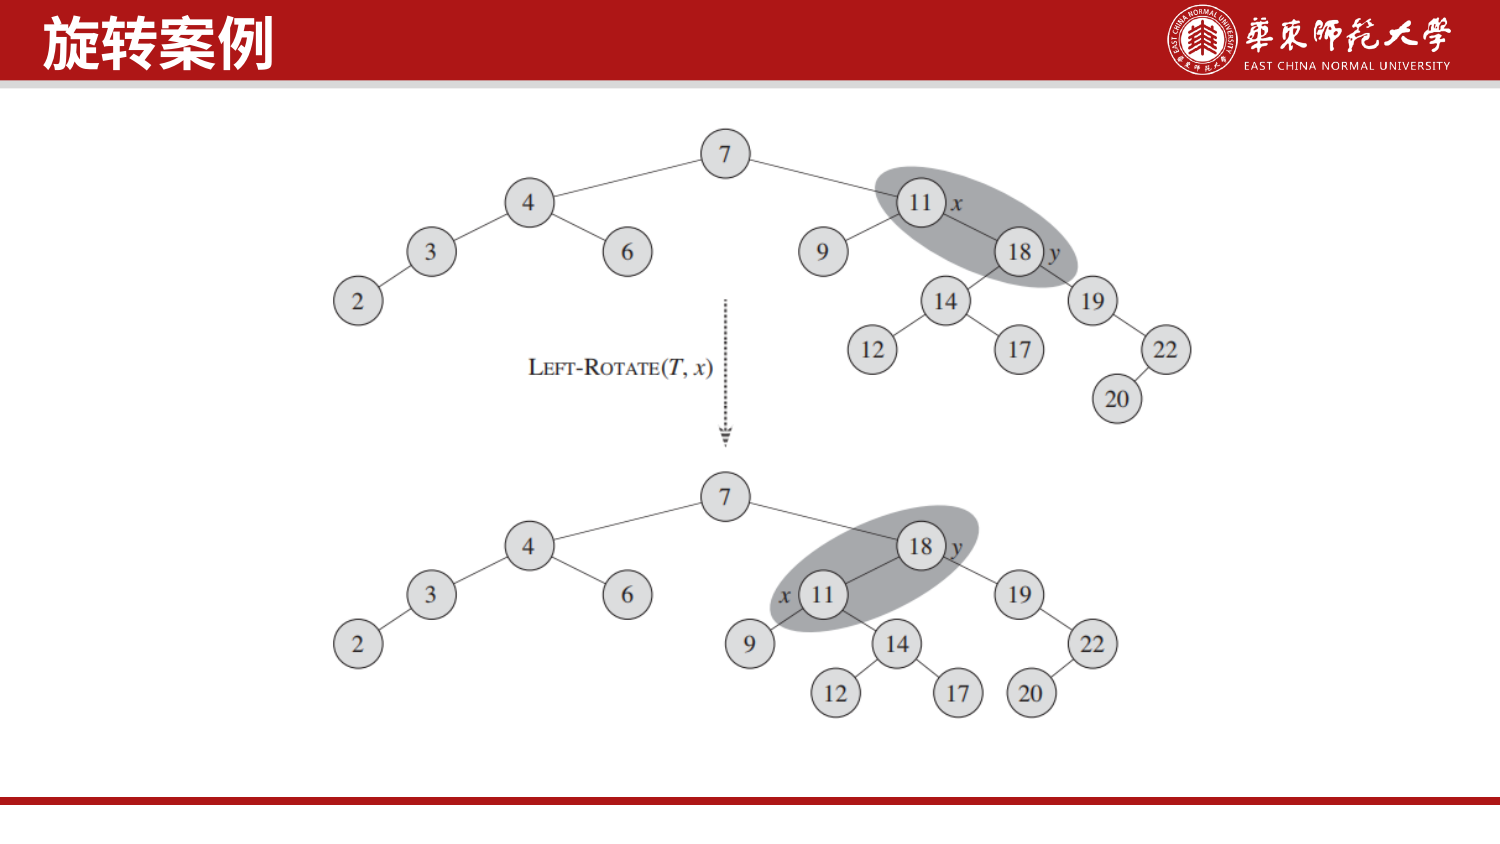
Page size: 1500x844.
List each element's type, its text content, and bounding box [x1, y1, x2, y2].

picture [285, 0, 1500, 740]
text_box 旋转案例 [31, 9, 1178, 98]
